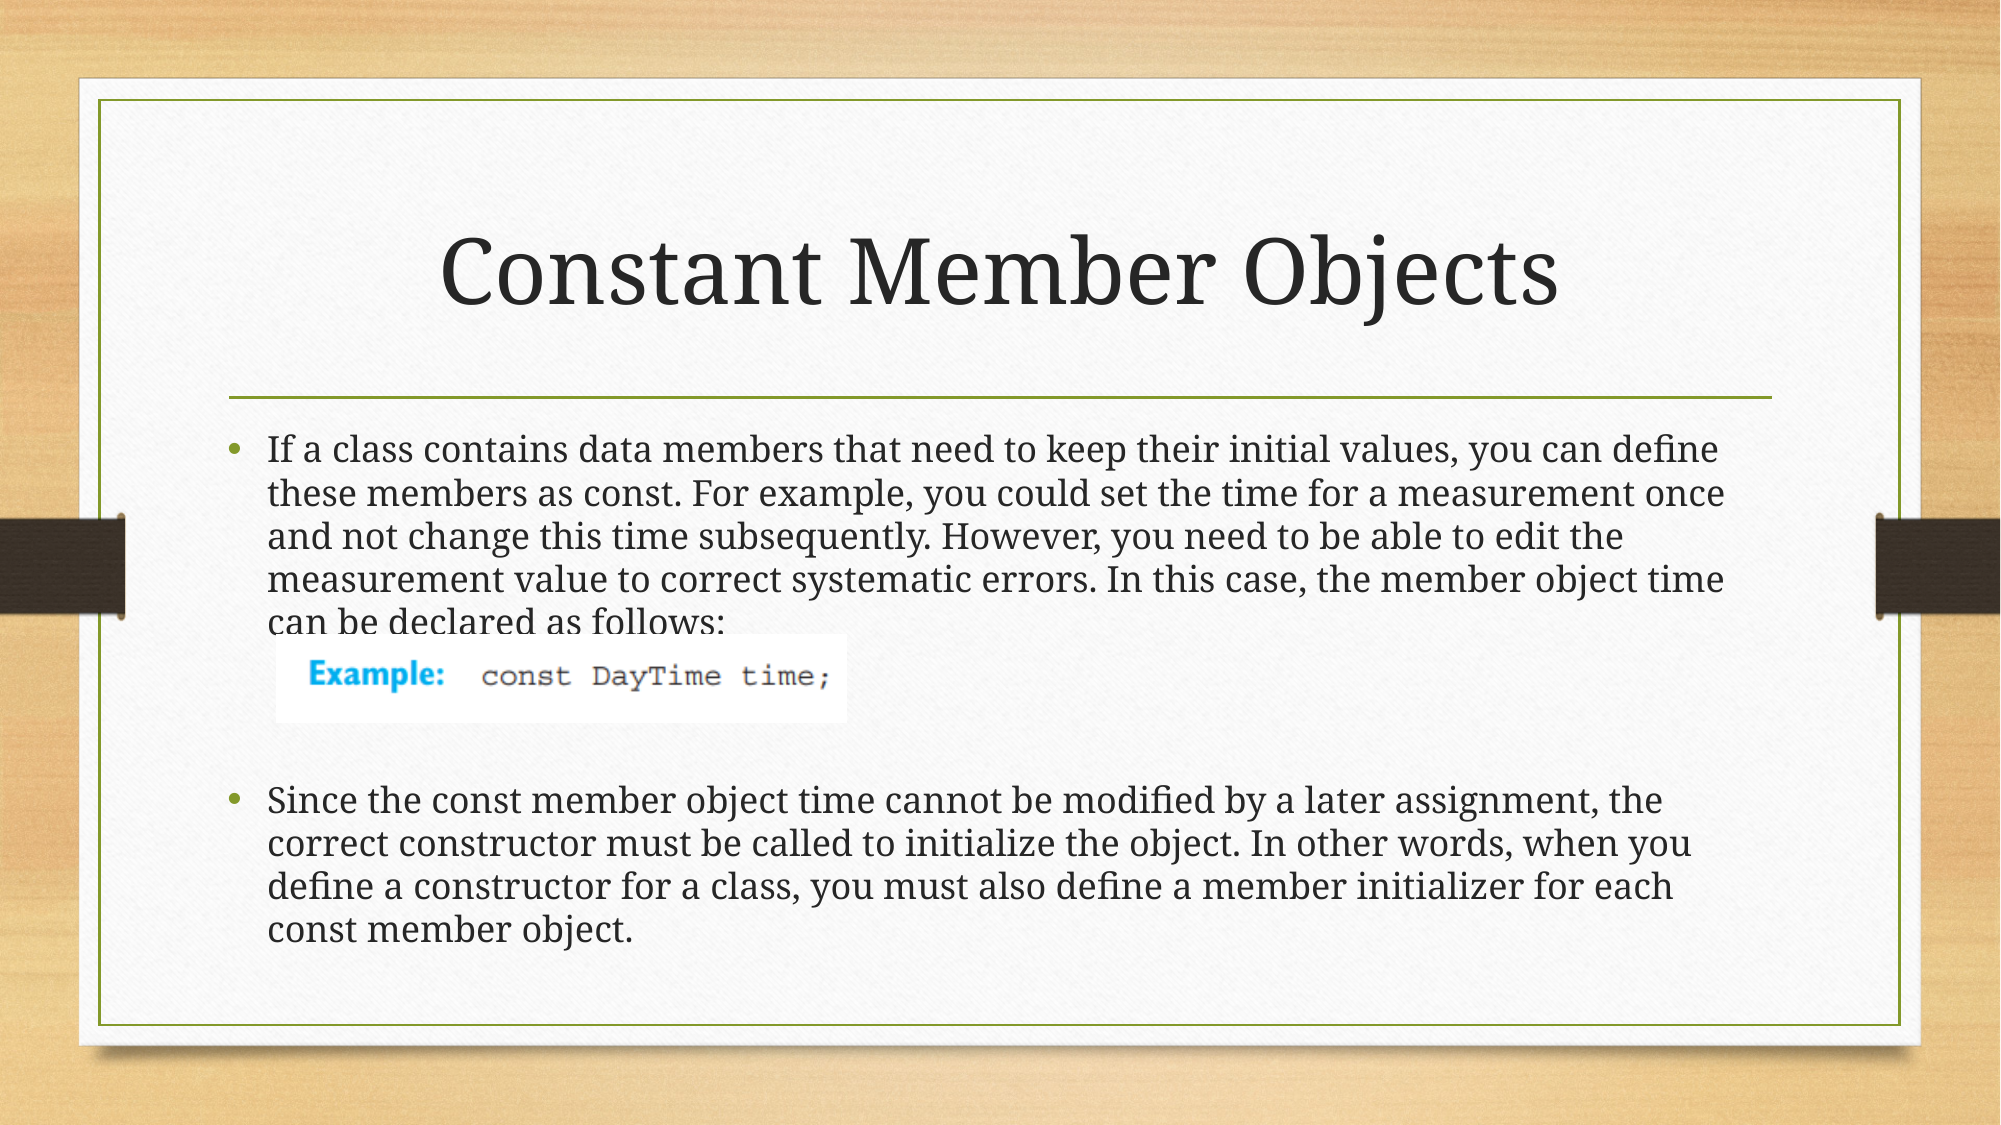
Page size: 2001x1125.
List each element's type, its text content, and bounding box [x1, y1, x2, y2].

title Constant Member Objects [212, 161, 1788, 375]
picture [0, 0, 2001, 1125]
list If a class contains data members that need to keep their initial values, you can define these members as const. For example, you could set the time for a measurement once and not change this time subsequently. However, you need to be able to edit the measurement value to correct systematic errors. In this case, the member object time can be declared as follows: Since the const member object time cannot be modified by a later assignment, the correct constructor must be called to initialize the object. In other words, when you define a constructor for a class, you must also define a member initializer for each const member object. [212, 419, 1788, 964]
